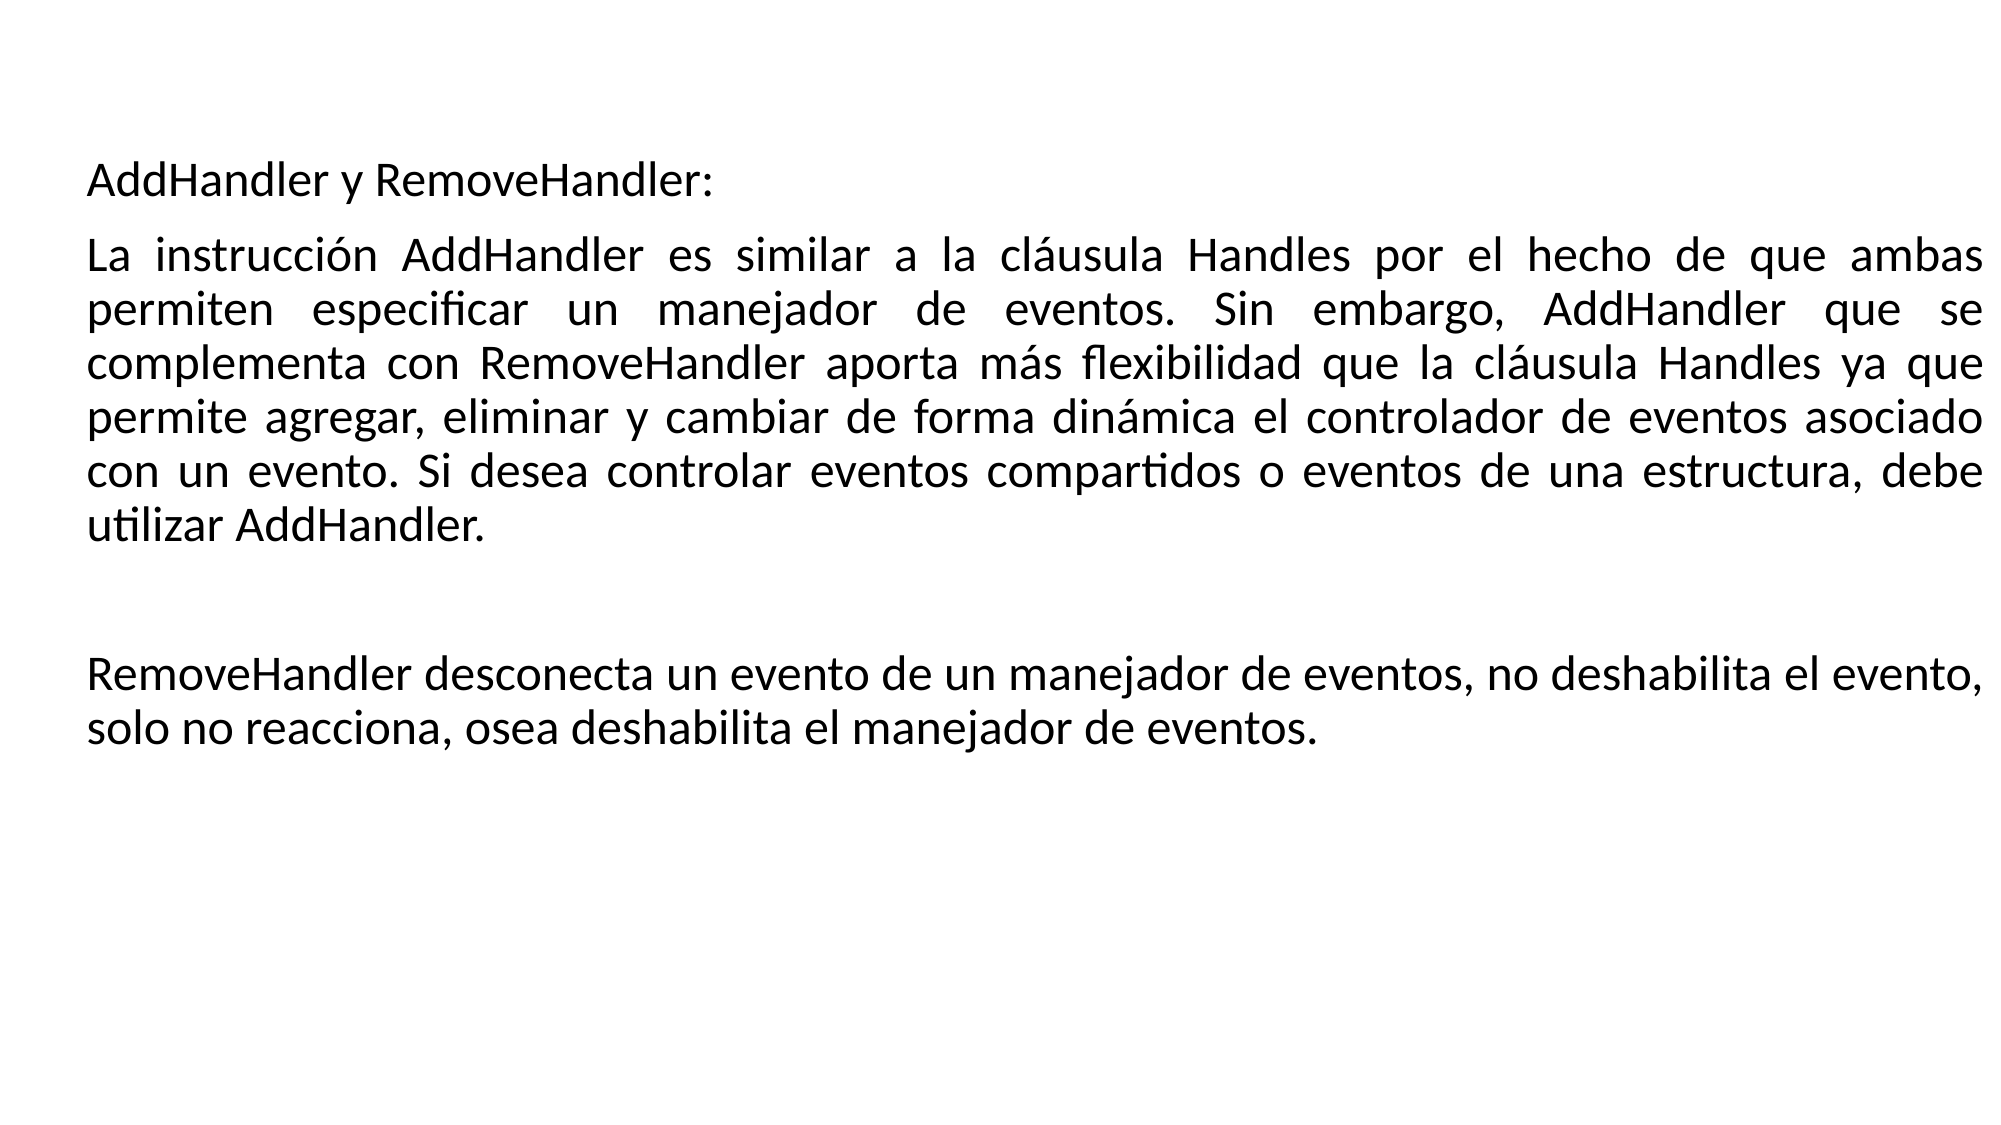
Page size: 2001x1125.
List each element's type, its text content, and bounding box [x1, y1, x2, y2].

subtitle AddHandler y RemoveHandler: La instrucción AddHandler es similar a la cláusula Handles por el hecho de que ambas permiten especificar un manejador de eventos. Sin embargo, AddHandler que se complementa con RemoveHandler aporta más flexibilidad que la cláusula Handles ya que permite agregar, eliminar y cambiar de forma dinámica el controlador de eventos asociado con un evento. Si desea controlar eventos compartidos o eventos de una estructura, debe utilizar AddHandler. RemoveHandler desconecta un evento de un manejador de eventos, no deshabilita el evento, solo no reacciona, osea deshabilita el manejador de eventos. [71, 145, 2000, 1125]
